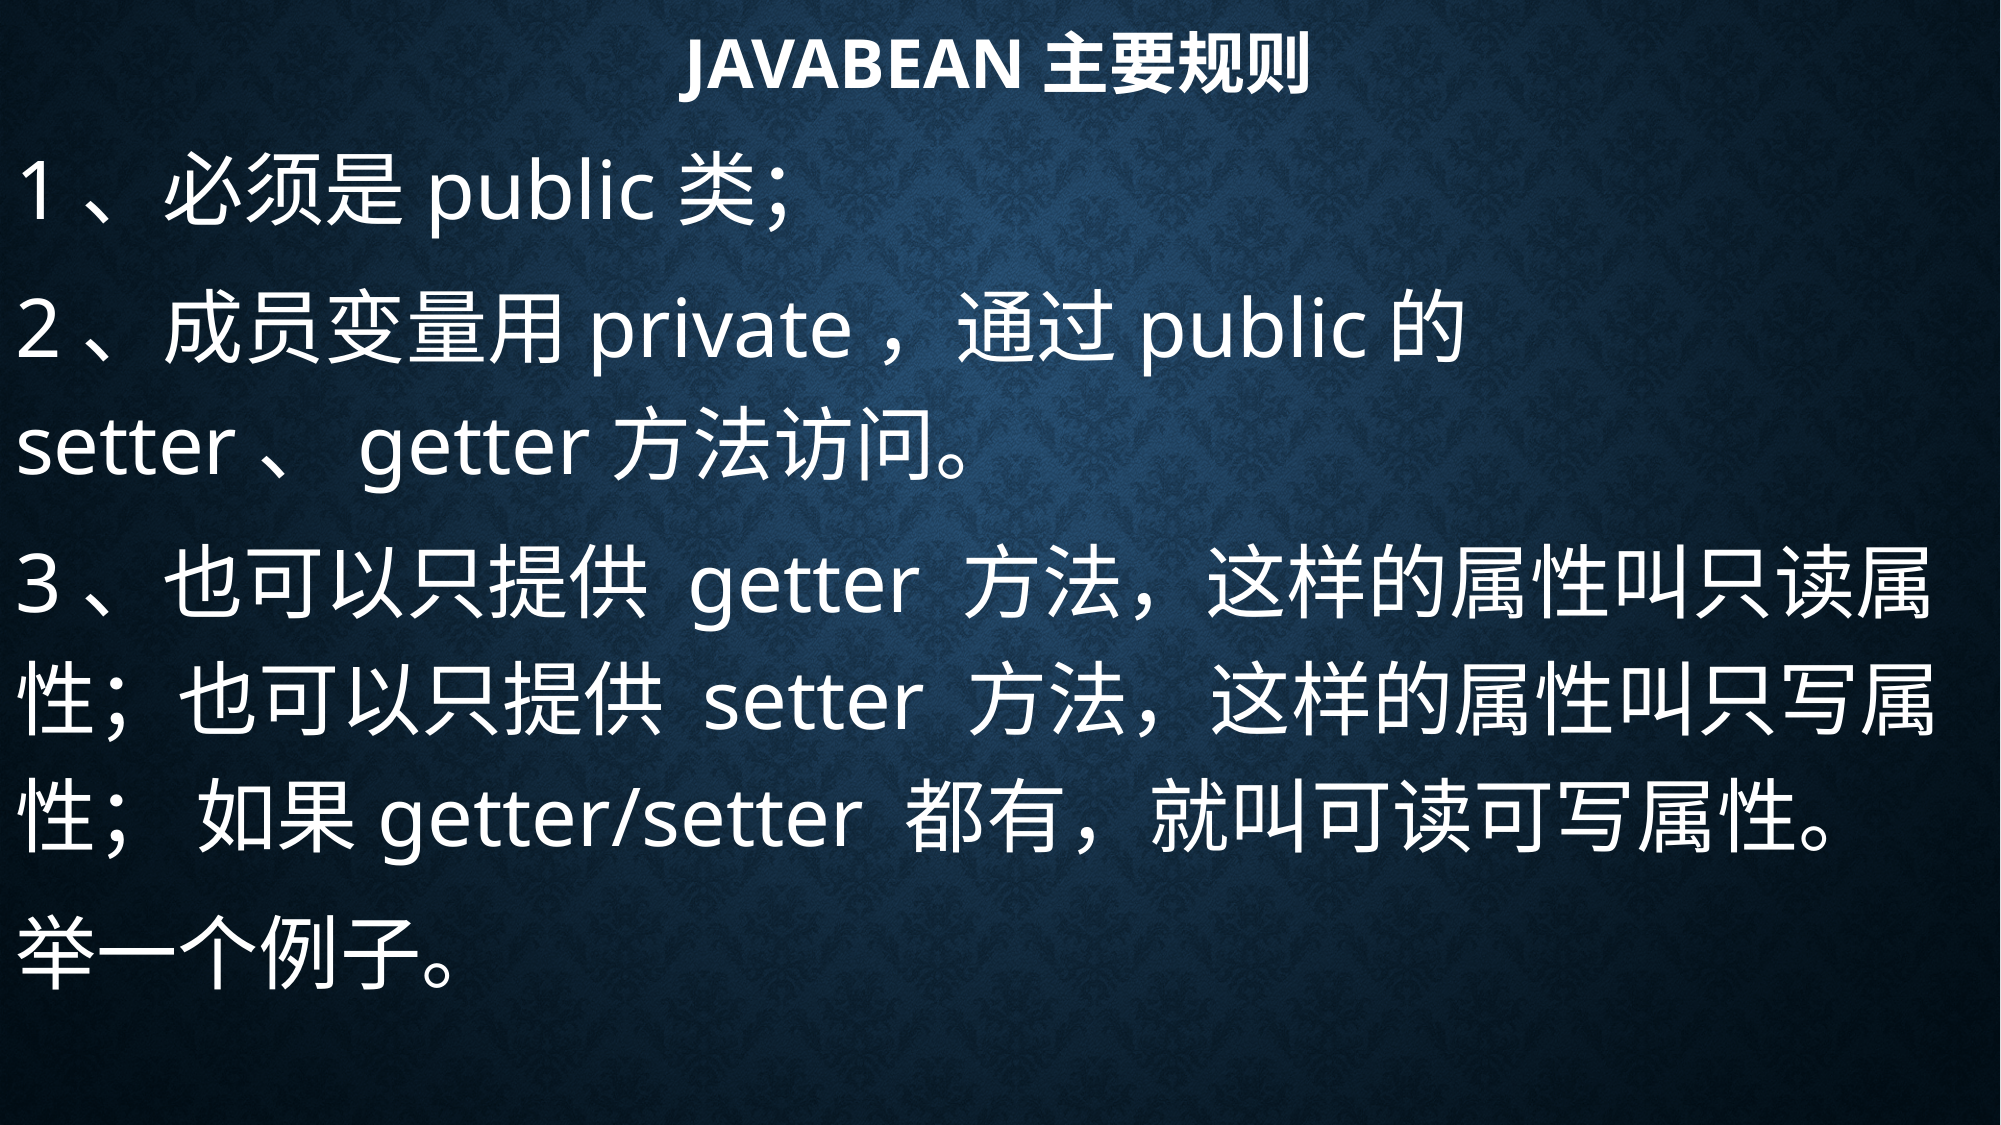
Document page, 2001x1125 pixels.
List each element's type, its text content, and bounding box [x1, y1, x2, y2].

title JavaBean主要规则 [149, 22, 1849, 111]
list 1、必须是public类； 2、成员变量用private，通过public的setter、getter方法访问。 3、也可以只提供 getter 方法，这样的属性叫只读属性；也可以只提供 setter 方法，这样的属性叫只写属性； 如果getter/setter 都有，就叫可读可写属性。 举一个例子。 [0, 111, 1966, 1103]
